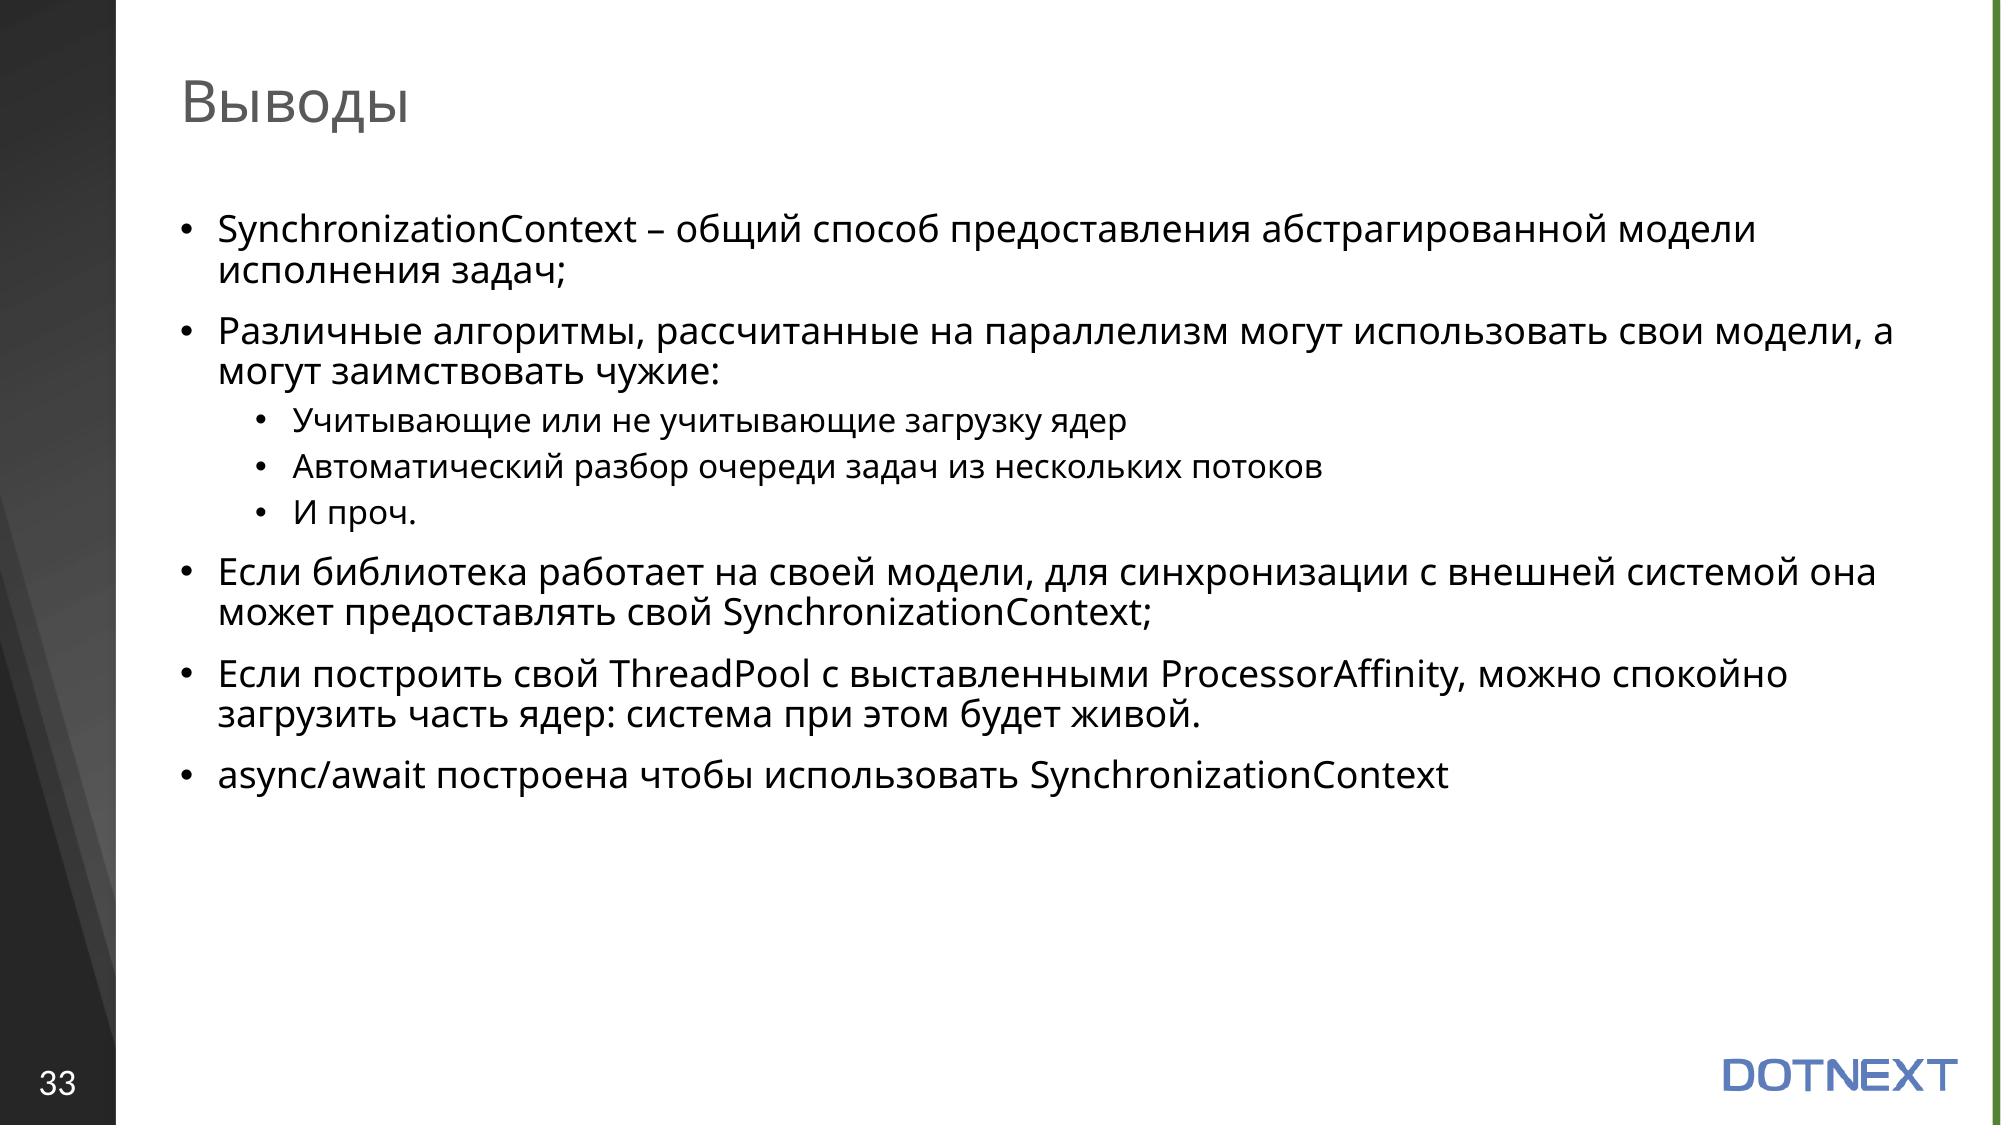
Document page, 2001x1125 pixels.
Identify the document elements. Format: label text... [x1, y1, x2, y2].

picture [0, 0, 115, 1125]
list SynchronizationContext – общий способ предоставления абстрагированной модели исполнения задач; Различные алгоритмы, рассчитанные на параллелизм могут использовать свои модели, а могут заимствовать чужие: Учитывающие или не учитывающие загрузку ядер Автоматический разбор очереди задач из нескольких потоков И проч. Если библиотека работает на своей модели, для синхронизации с внешней системой она может предоставлять свой SynchronizationContext; Если построить свой ThreadPool с выставленными ProcessorAffinity, можно спокойно загрузить часть ядер: система при этом будет живой. async/await построена чтобы использовать SynchronizationContext [165, 203, 1912, 1016]
picture [1706, 940, 1975, 1125]
title Выводы [165, 64, 1912, 146]
